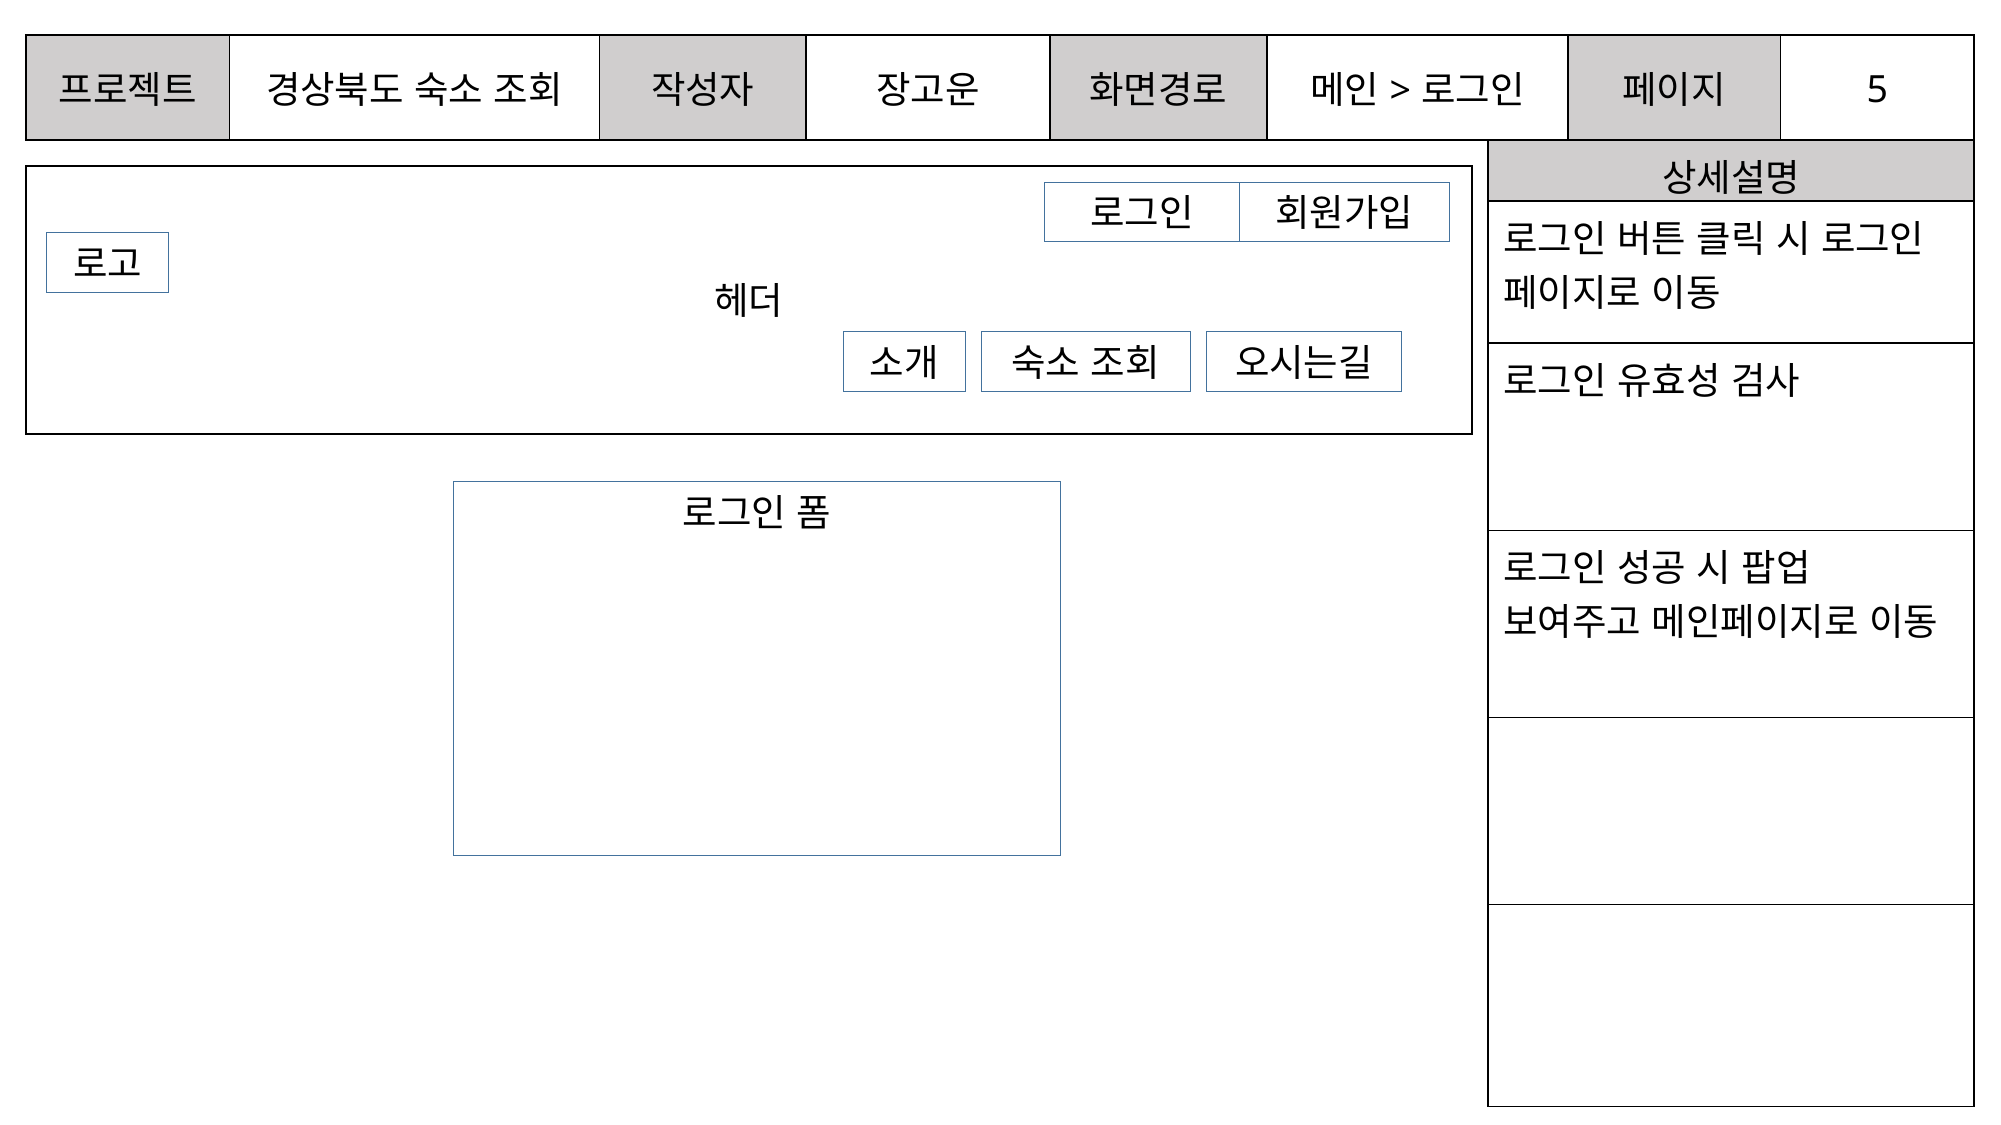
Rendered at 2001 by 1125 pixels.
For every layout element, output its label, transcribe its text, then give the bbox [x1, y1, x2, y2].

table_cell 로그인 버튼 클릭 시 로그인 페이지로 이동 [1489, 202, 1973, 342]
table_cell [1489, 905, 1973, 1106]
table_header 화면경로 [1051, 36, 1266, 139]
table_cell 로그인 유효성 검사 [1489, 344, 1973, 530]
table_header 프로젝트 [27, 36, 229, 139]
text_box 숙소 조회 [981, 331, 1191, 392]
table_header 작성자 [600, 36, 805, 139]
table_cell 로그인 성공 시 팝업 보여주고 메인페이지로 이동 [1489, 531, 1973, 717]
text_box 로고 [46, 232, 169, 293]
table_cell [1489, 718, 1973, 904]
text_box 오시는길 [1206, 331, 1402, 392]
table_header 5 [1781, 36, 1973, 139]
text_box 회원가입 [1240, 182, 1450, 242]
table_header 경상북도 숙소 조회 [230, 36, 599, 139]
text_box 로그인 [1044, 182, 1240, 242]
table_header 상세설명 [1489, 141, 1973, 200]
table_header 메인>로그인 [1268, 36, 1567, 139]
text_box 헤더 [25, 165, 1473, 435]
text_box 로그인 폼 [453, 481, 1061, 856]
table_header 페이지 [1569, 36, 1780, 139]
text_box 소개 [843, 331, 966, 392]
table_header 장고운 [807, 36, 1049, 139]
